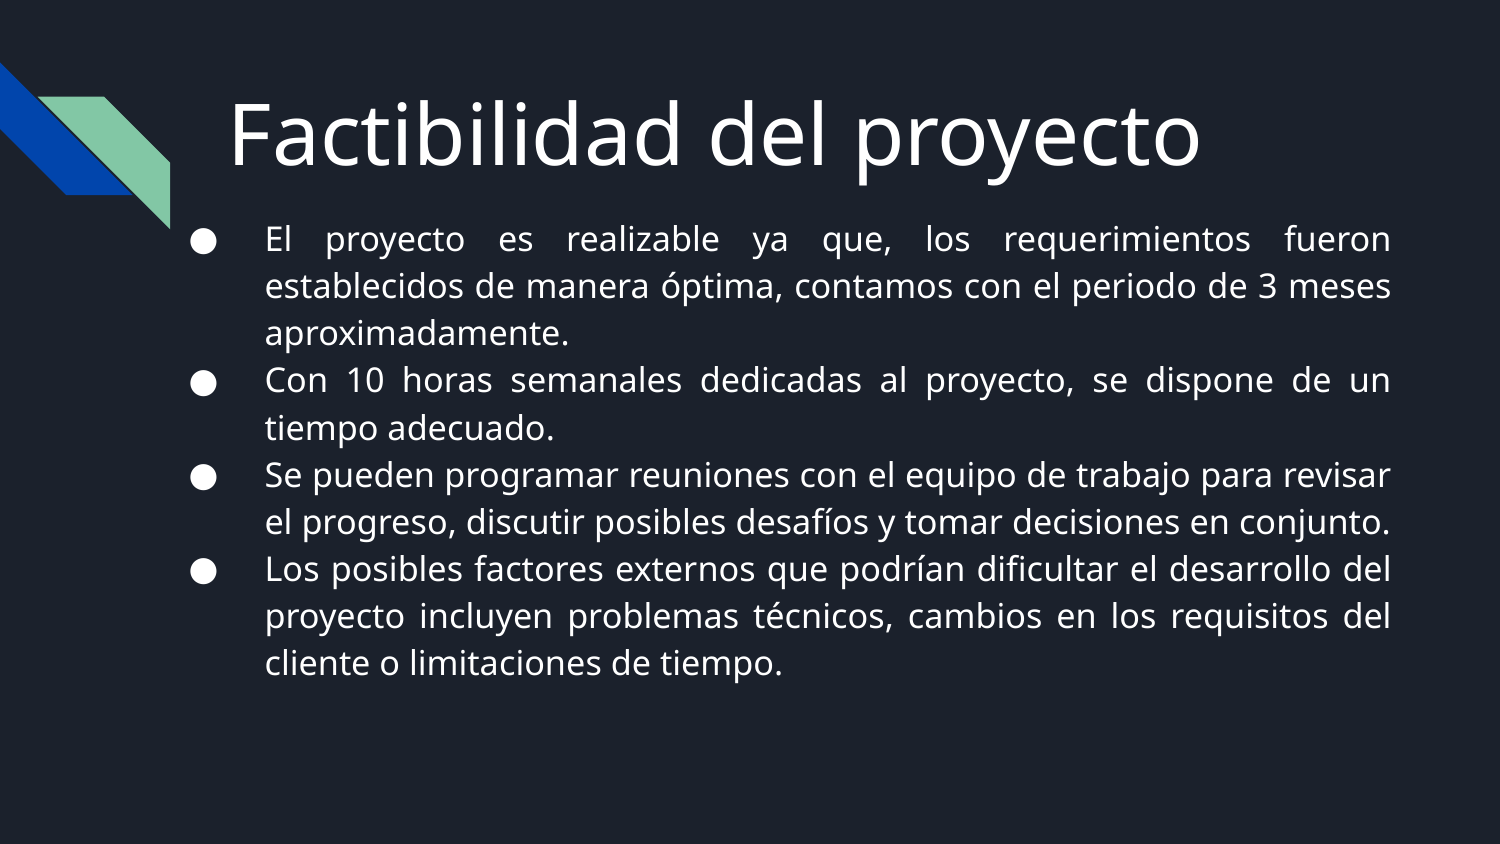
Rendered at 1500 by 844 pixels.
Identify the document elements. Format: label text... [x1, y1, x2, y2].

title Factibilidad del proyecto [212, 64, 1368, 196]
list El proyecto es realizable ya que, los requerimientos fueron establecidos de manera óptima, contamos con el periodo de 3 meses aproximadamente. Con 10 horas semanales dedicadas al proyecto, se dispone de un tiempo adecuado. Se pueden programar reuniones con el equipo de trabajo para revisar el progreso, discutir posibles desafíos y tomar decisiones en conjunto. Los posibles factores externos que podrían dificultar el desarrollo del proyecto incluyen problemas técnicos, cambios en los requisitos del cliente o limitaciones de tiempo. [173, 196, 1407, 727]
